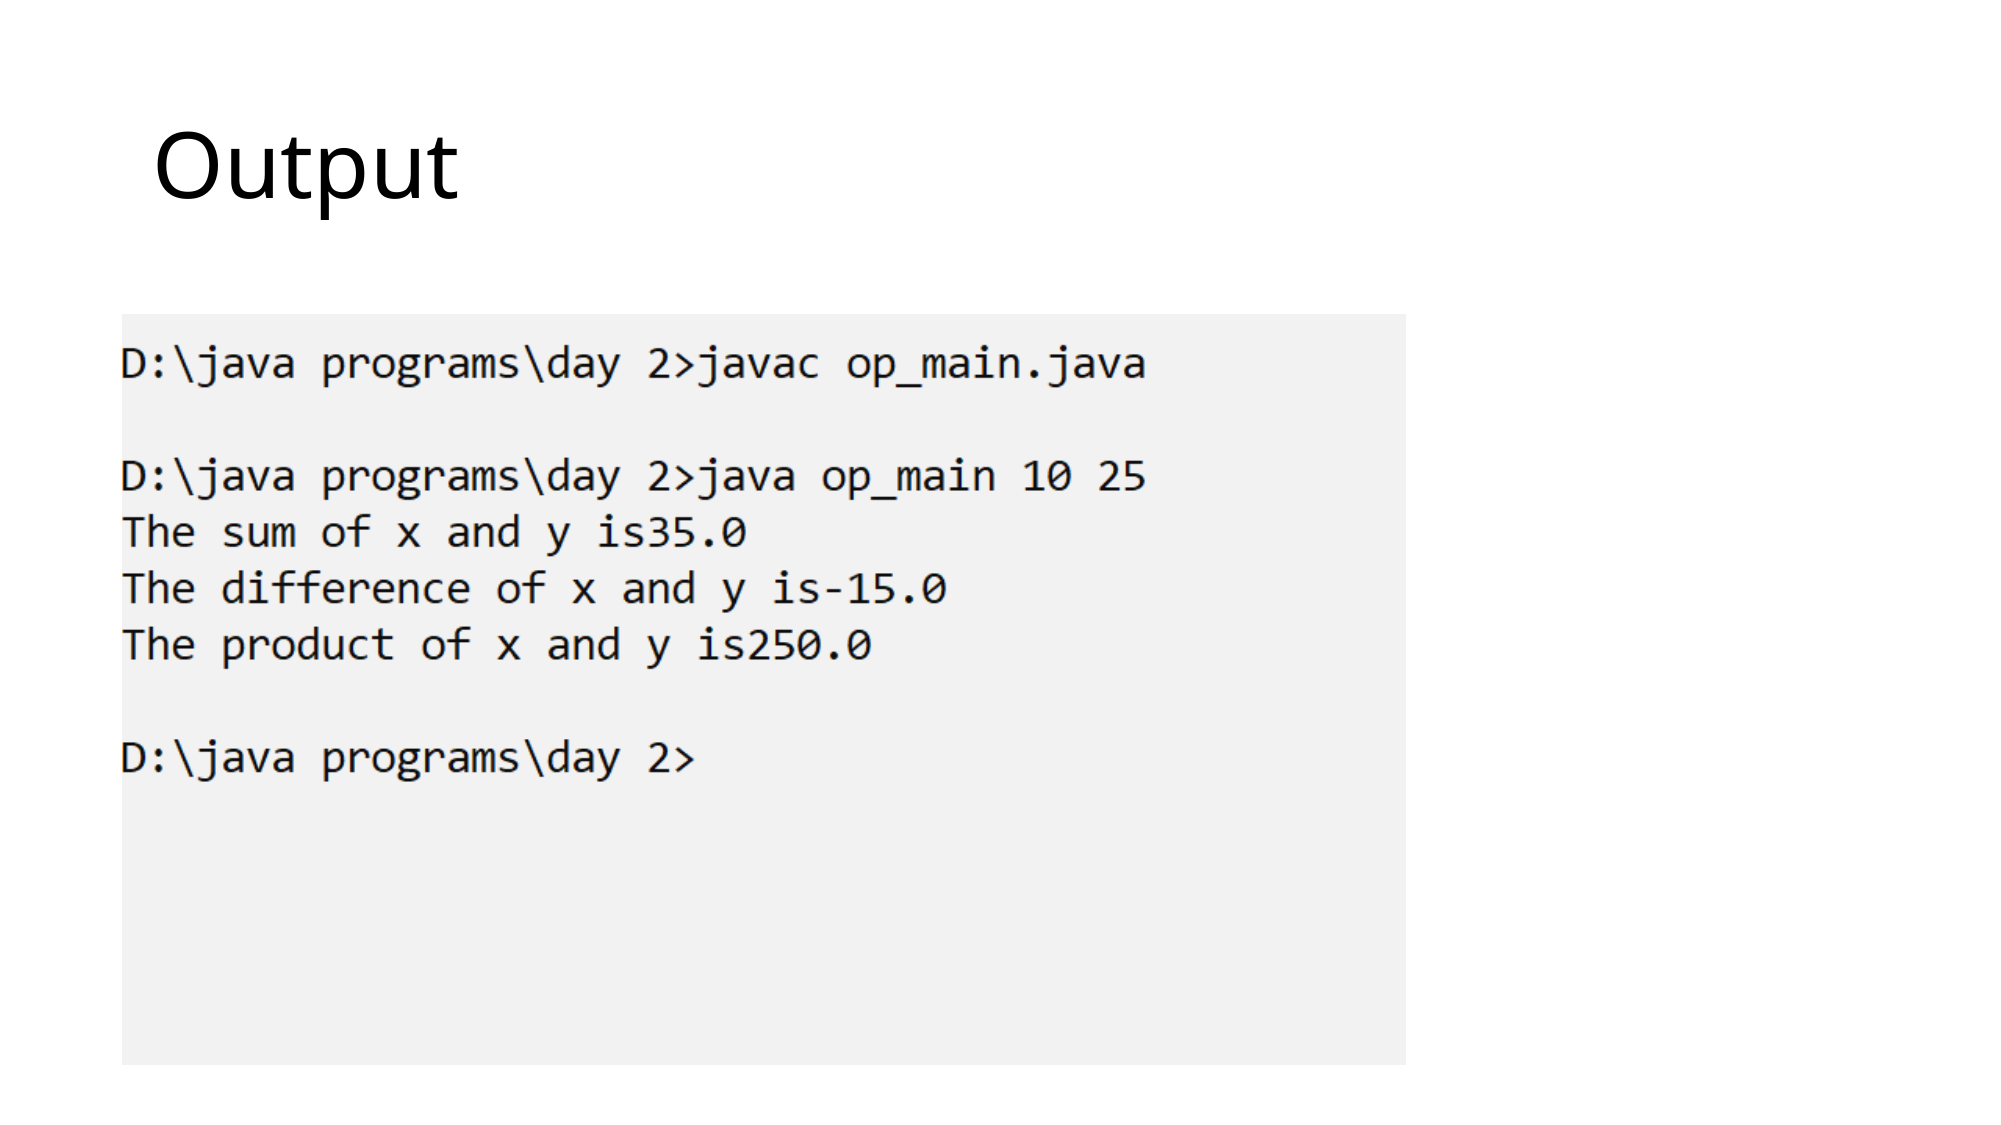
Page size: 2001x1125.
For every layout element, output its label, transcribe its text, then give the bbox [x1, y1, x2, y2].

picture [122, 314, 1406, 1065]
title Output [137, 59, 1863, 278]
